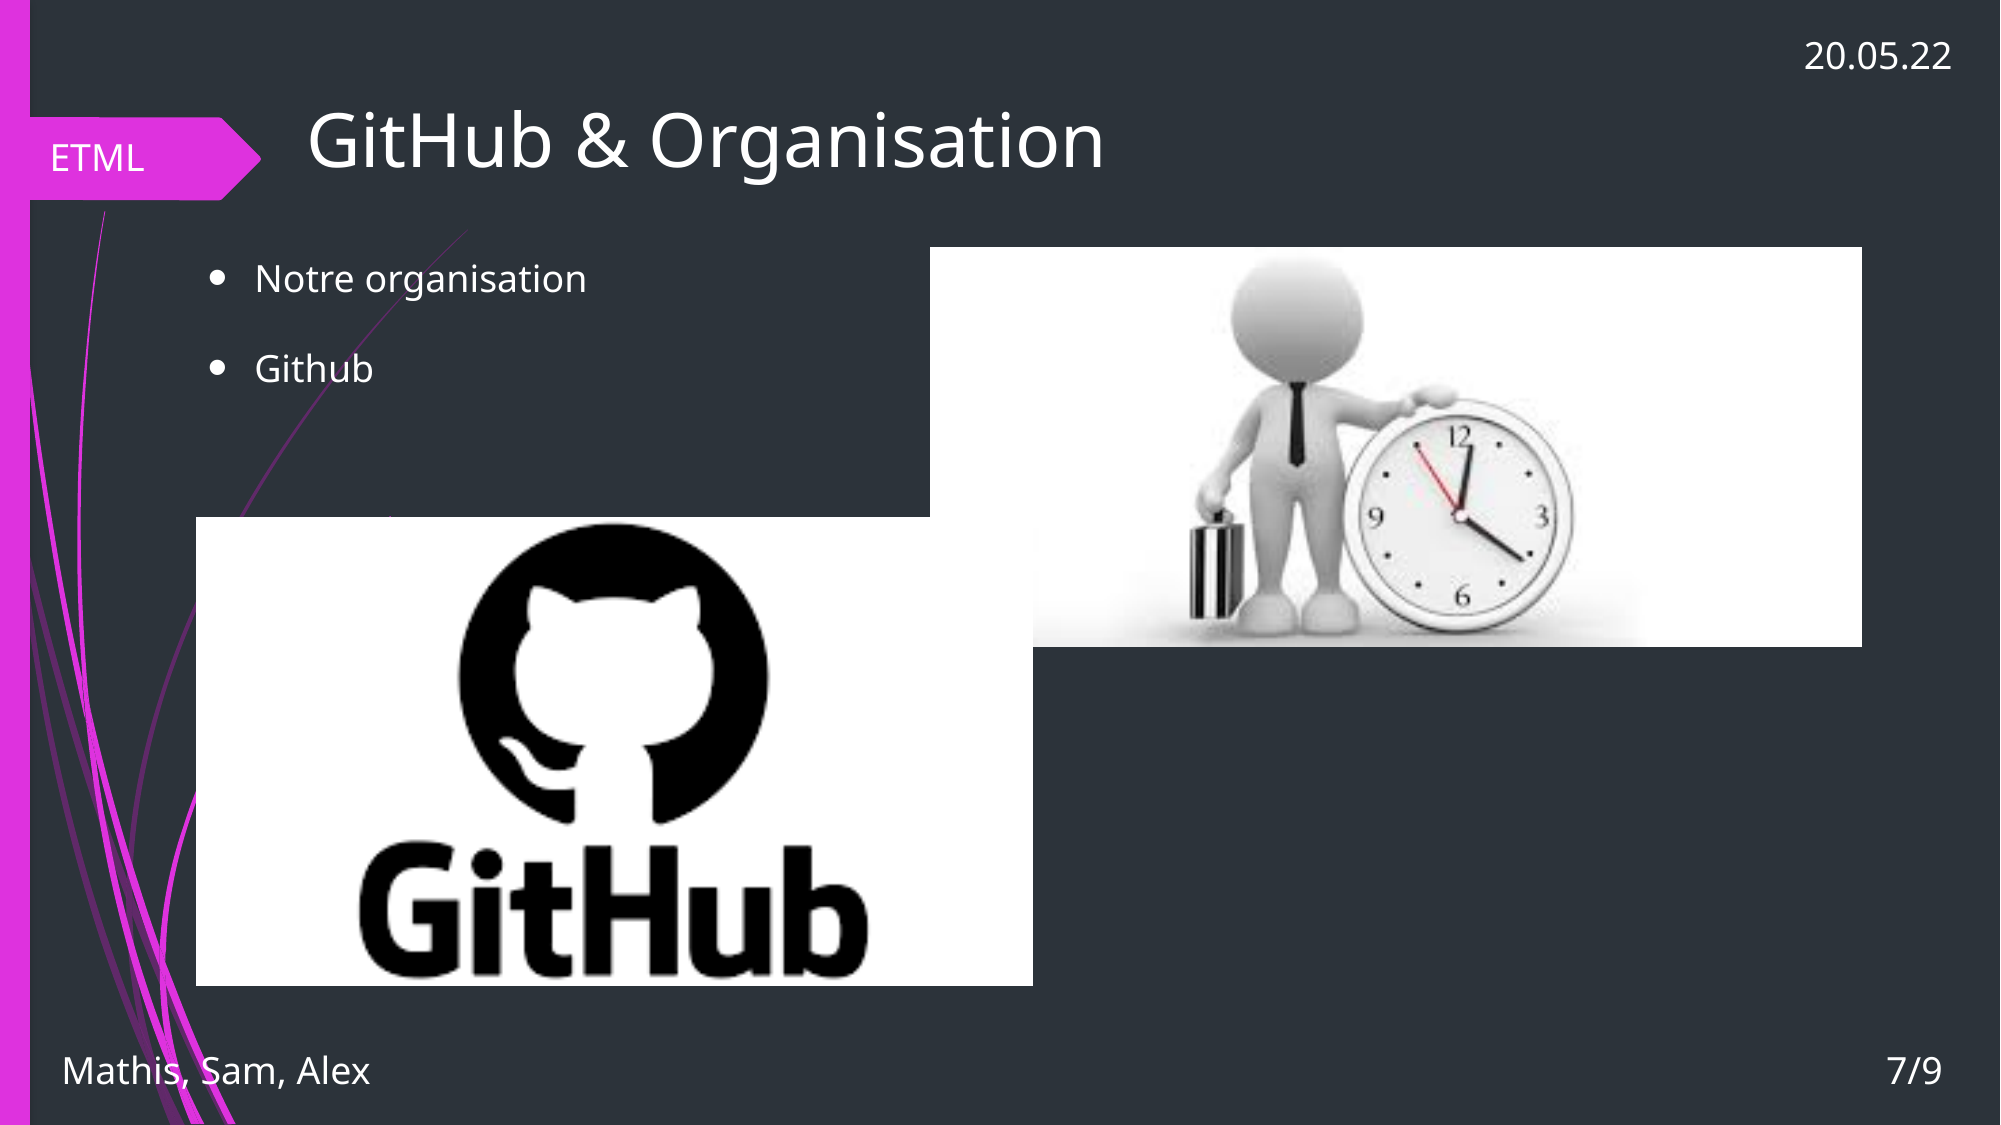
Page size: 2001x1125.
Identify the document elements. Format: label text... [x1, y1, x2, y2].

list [196, 517, 1033, 986]
text_box 20.05.22 [1789, 24, 1971, 85]
picture [930, 246, 1862, 647]
text_box Notre organisation Github [192, 247, 859, 397]
text_box ETML [34, 126, 330, 186]
text_box 7/9 [1861, 1039, 1971, 1125]
text_box Mathis, Sam, Alex [46, 1039, 400, 1100]
title GitHub & Organisation [291, 85, 1754, 248]
